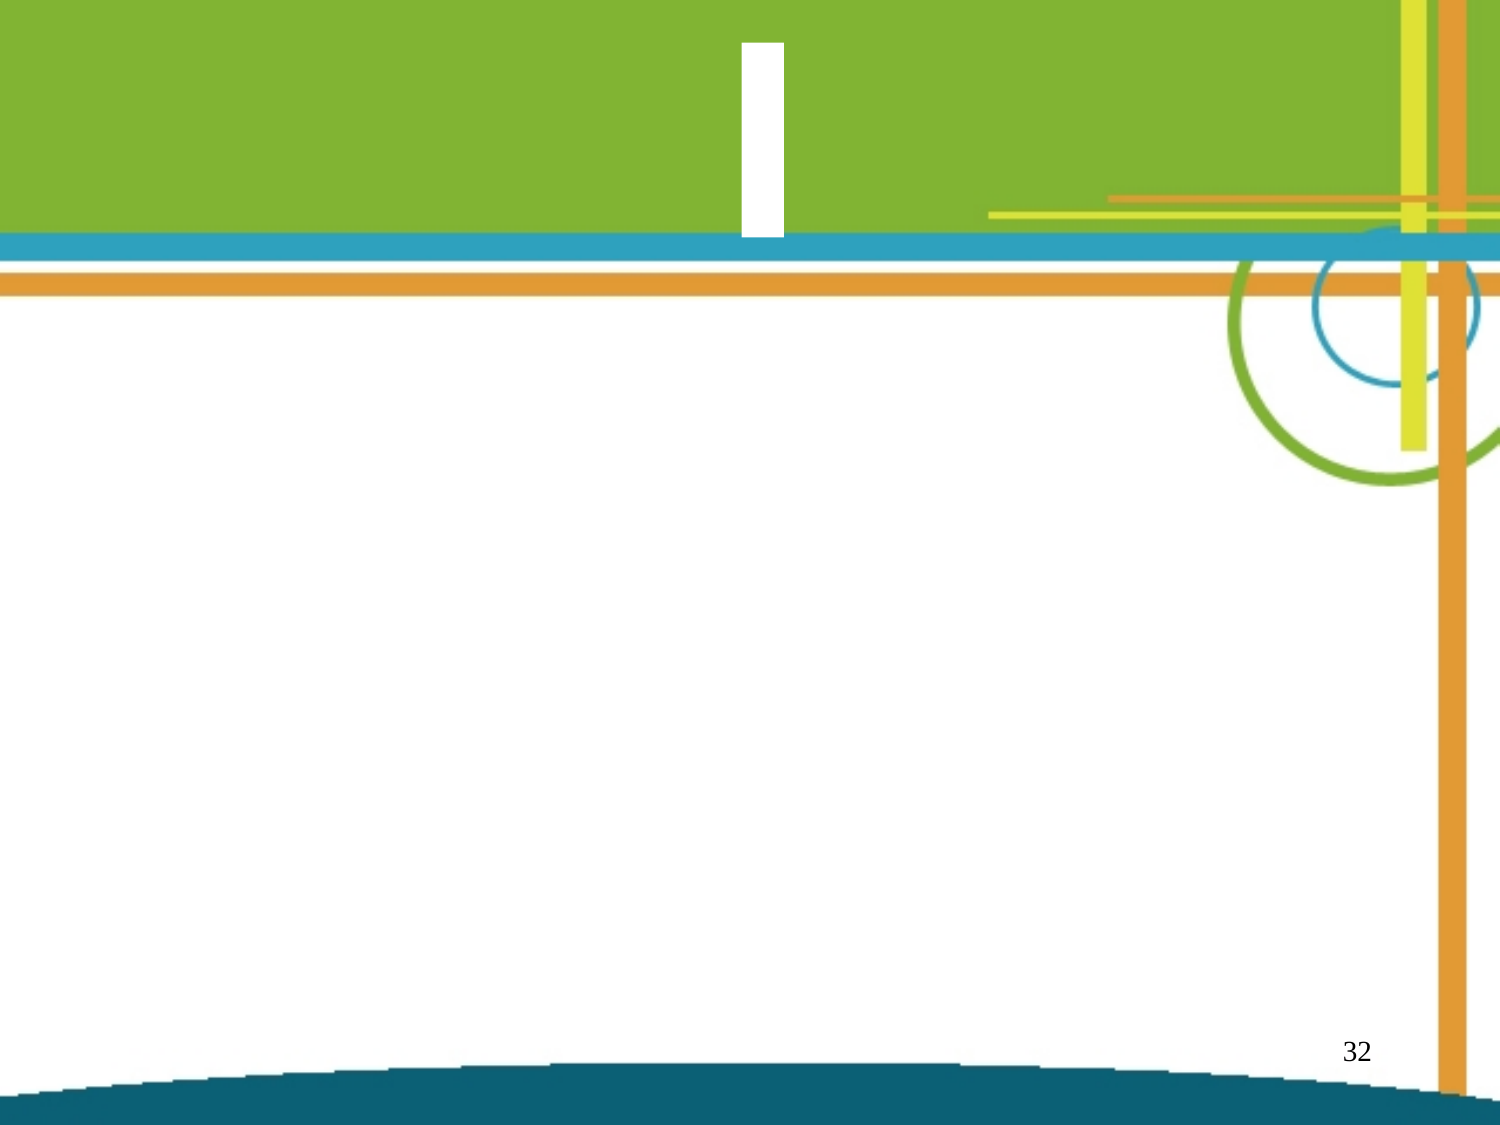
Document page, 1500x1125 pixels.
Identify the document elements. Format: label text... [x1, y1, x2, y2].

picture [0, 0, 1500, 1125]
slide_number 32 [1074, 1025, 1388, 1100]
